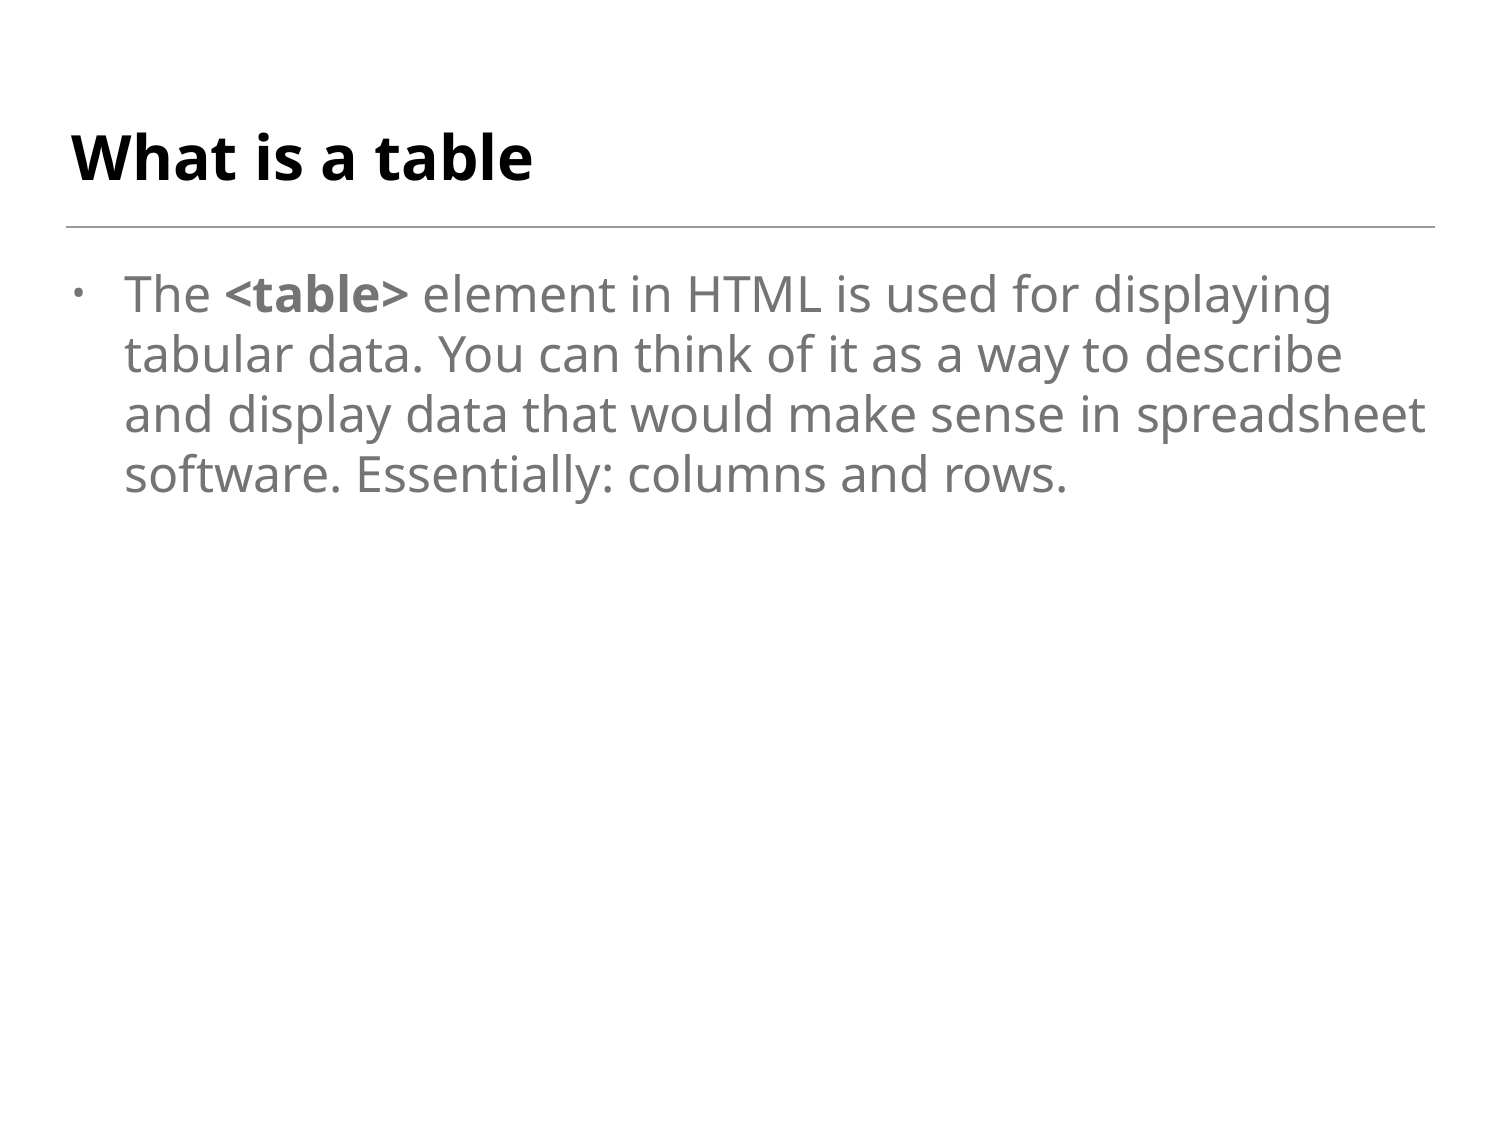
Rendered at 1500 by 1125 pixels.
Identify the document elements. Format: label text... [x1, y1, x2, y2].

title What is a table [65, 37, 1435, 200]
list The <table> element in HTML is used for displaying tabular data. You can think of it as a way to describe and display data that would make sense in spreadsheet software. Essentially: columns and rows. [65, 255, 1435, 1026]
